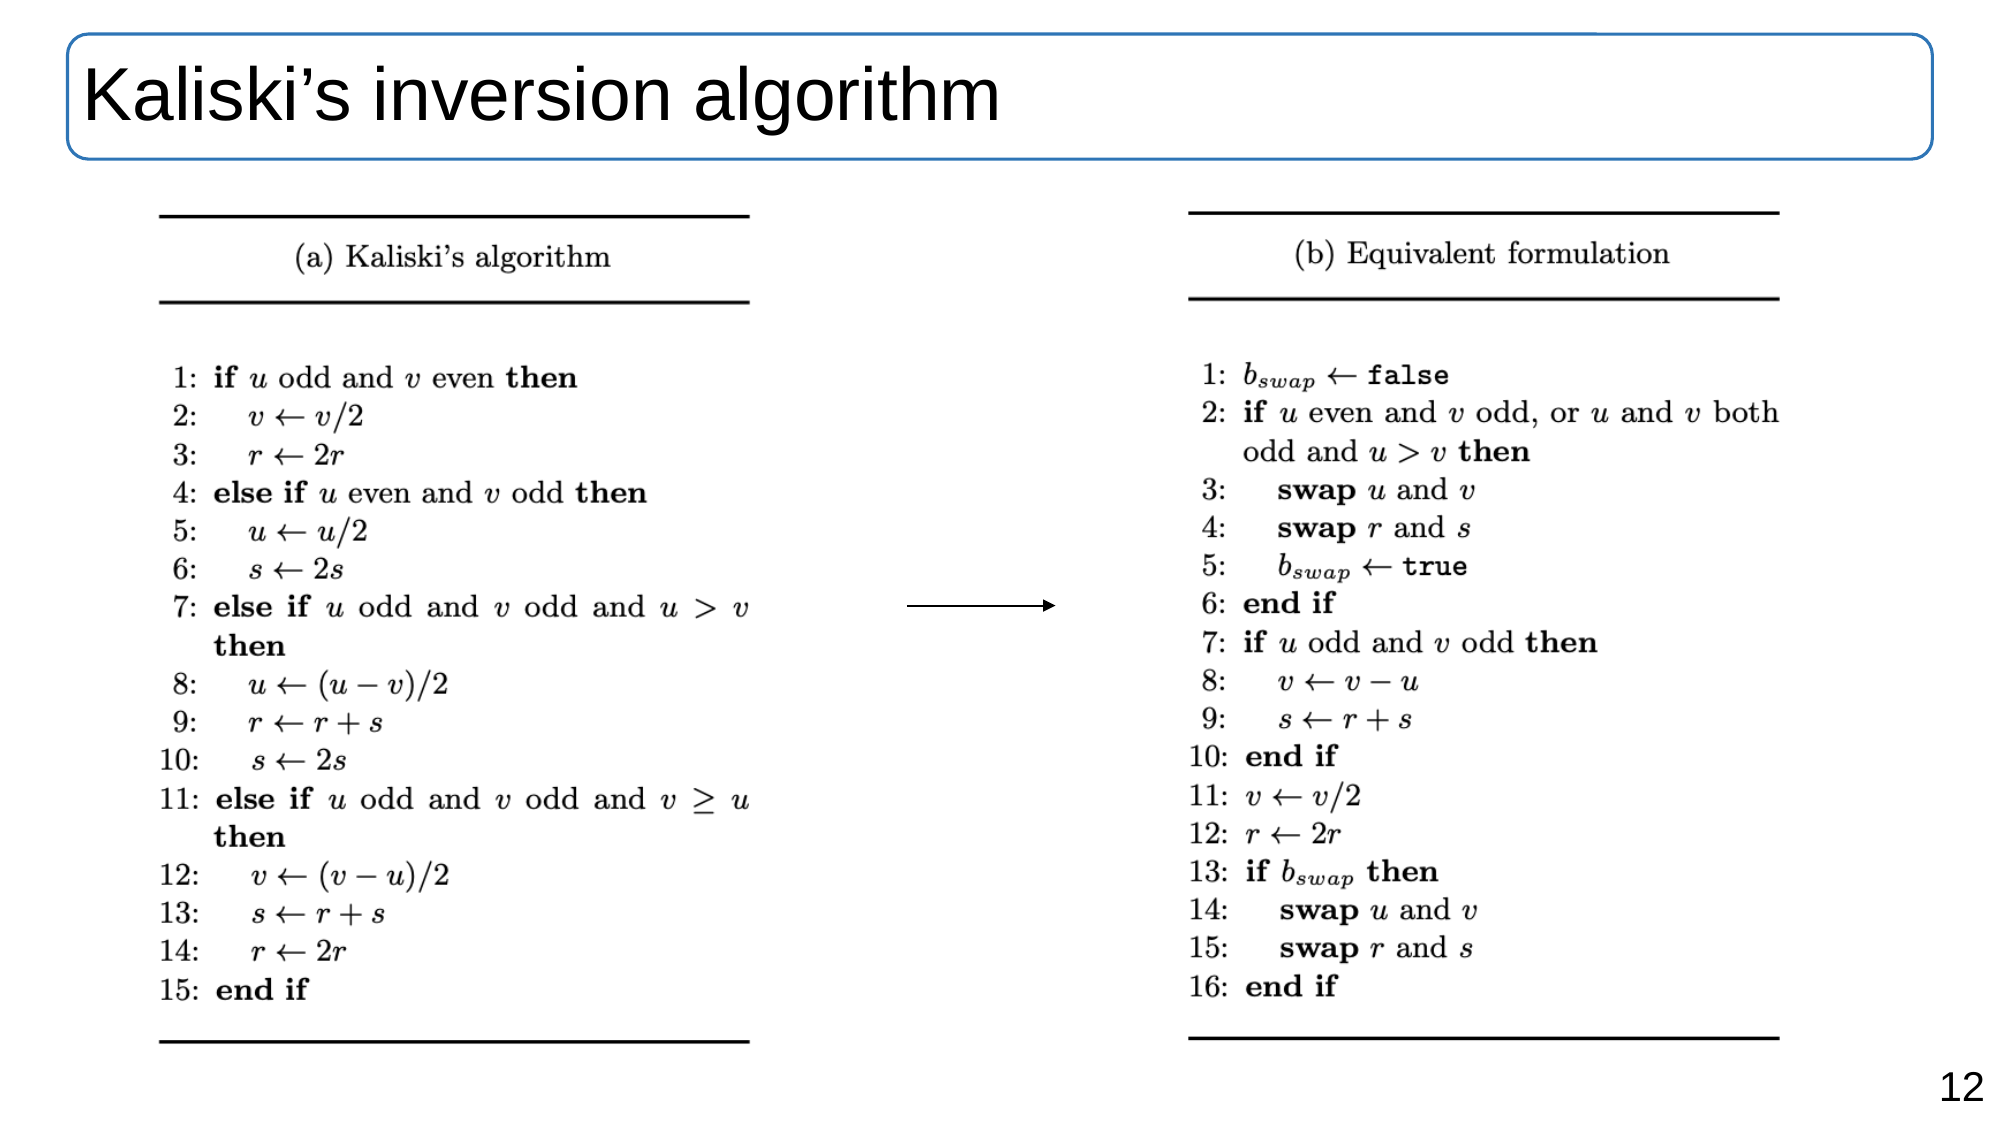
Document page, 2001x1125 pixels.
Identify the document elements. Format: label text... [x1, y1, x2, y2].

title Kaliski’s inversion algorithm [67, 34, 1933, 160]
picture [141, 200, 772, 1054]
picture [1178, 200, 1789, 1054]
